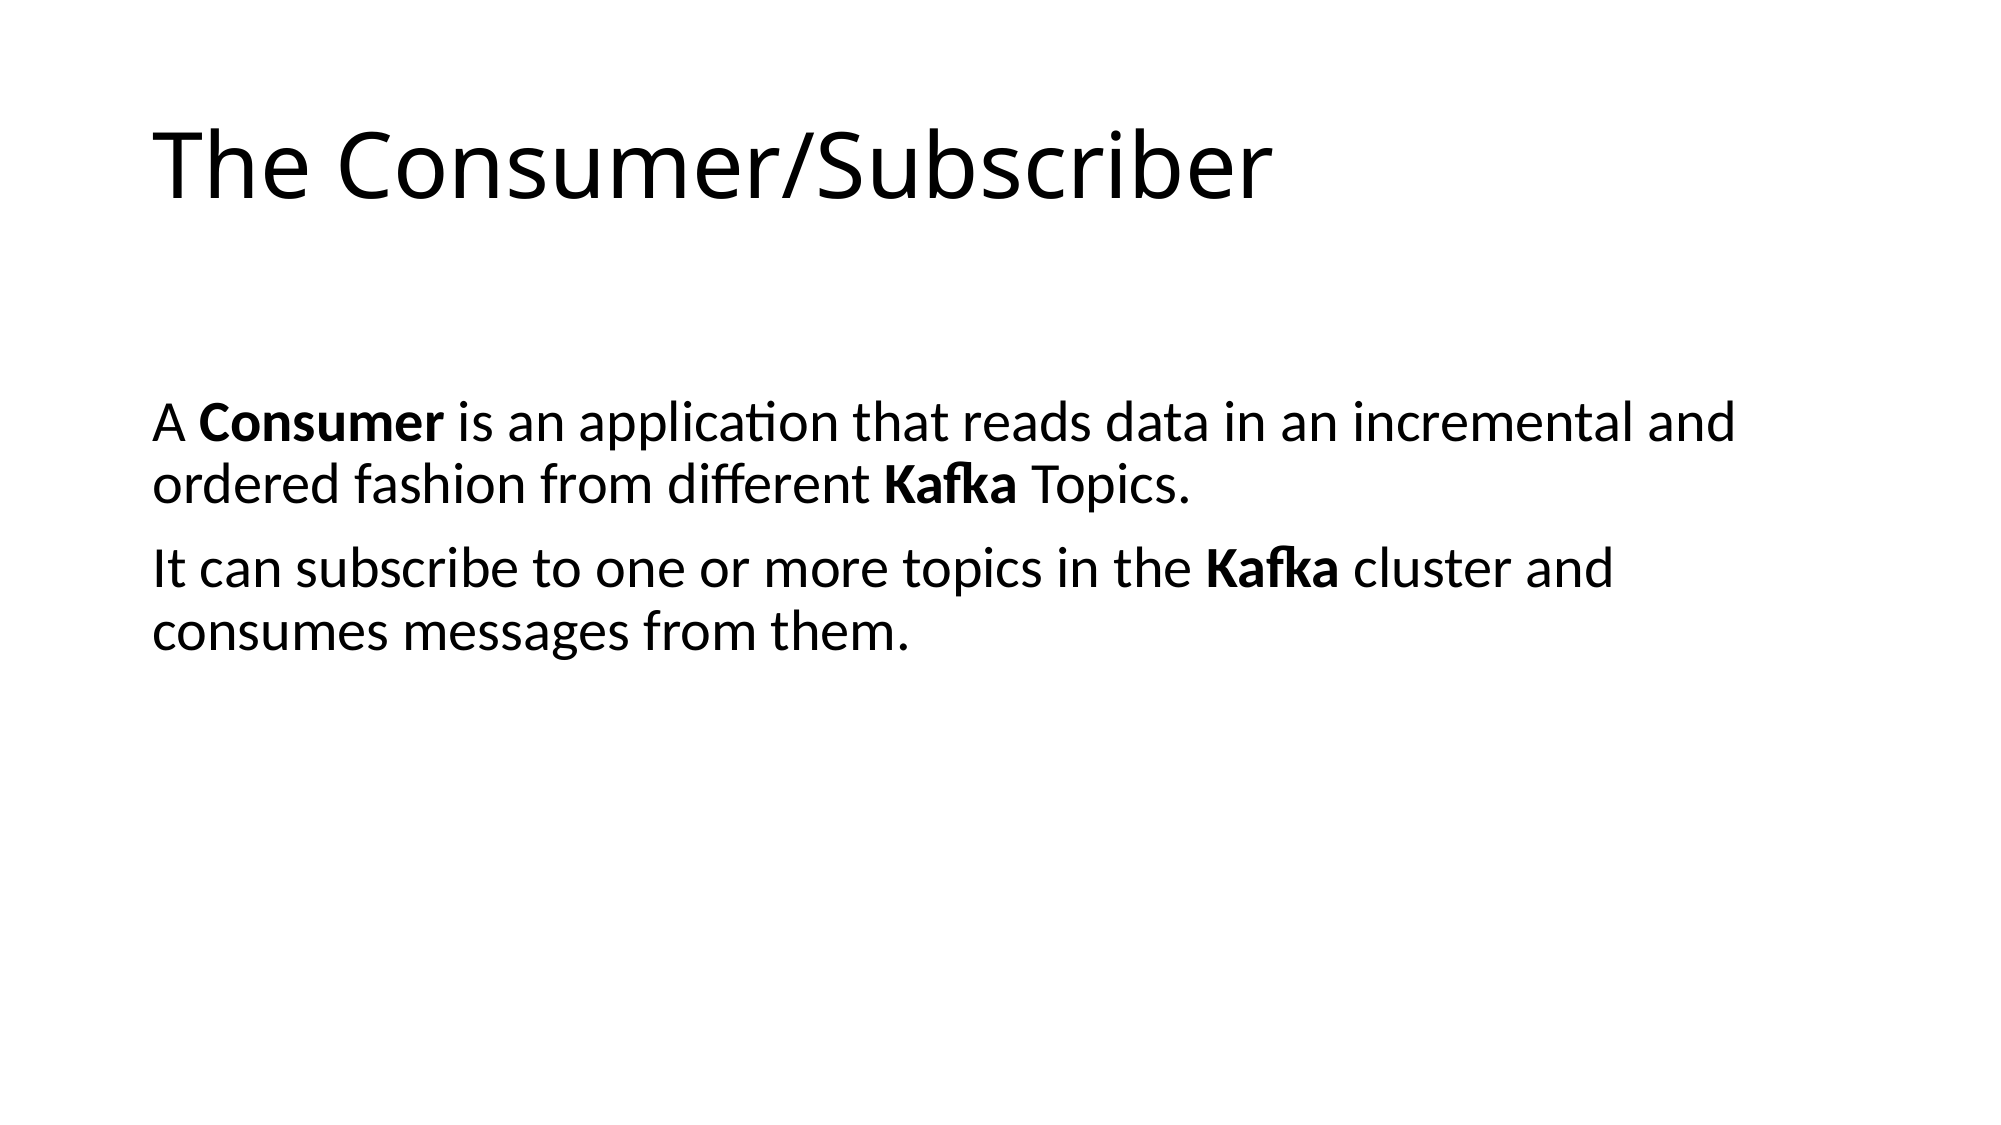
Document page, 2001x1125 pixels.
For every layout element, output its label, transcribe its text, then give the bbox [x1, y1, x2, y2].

title The Consumer/Subscriber [137, 59, 1863, 278]
list A Consumer is an application that reads data in an incremental and ordered fashion from different Kafka Topics. It can subscribe to one or more topics in the Kafka cluster and consumes messages from them. [137, 299, 1863, 1014]
